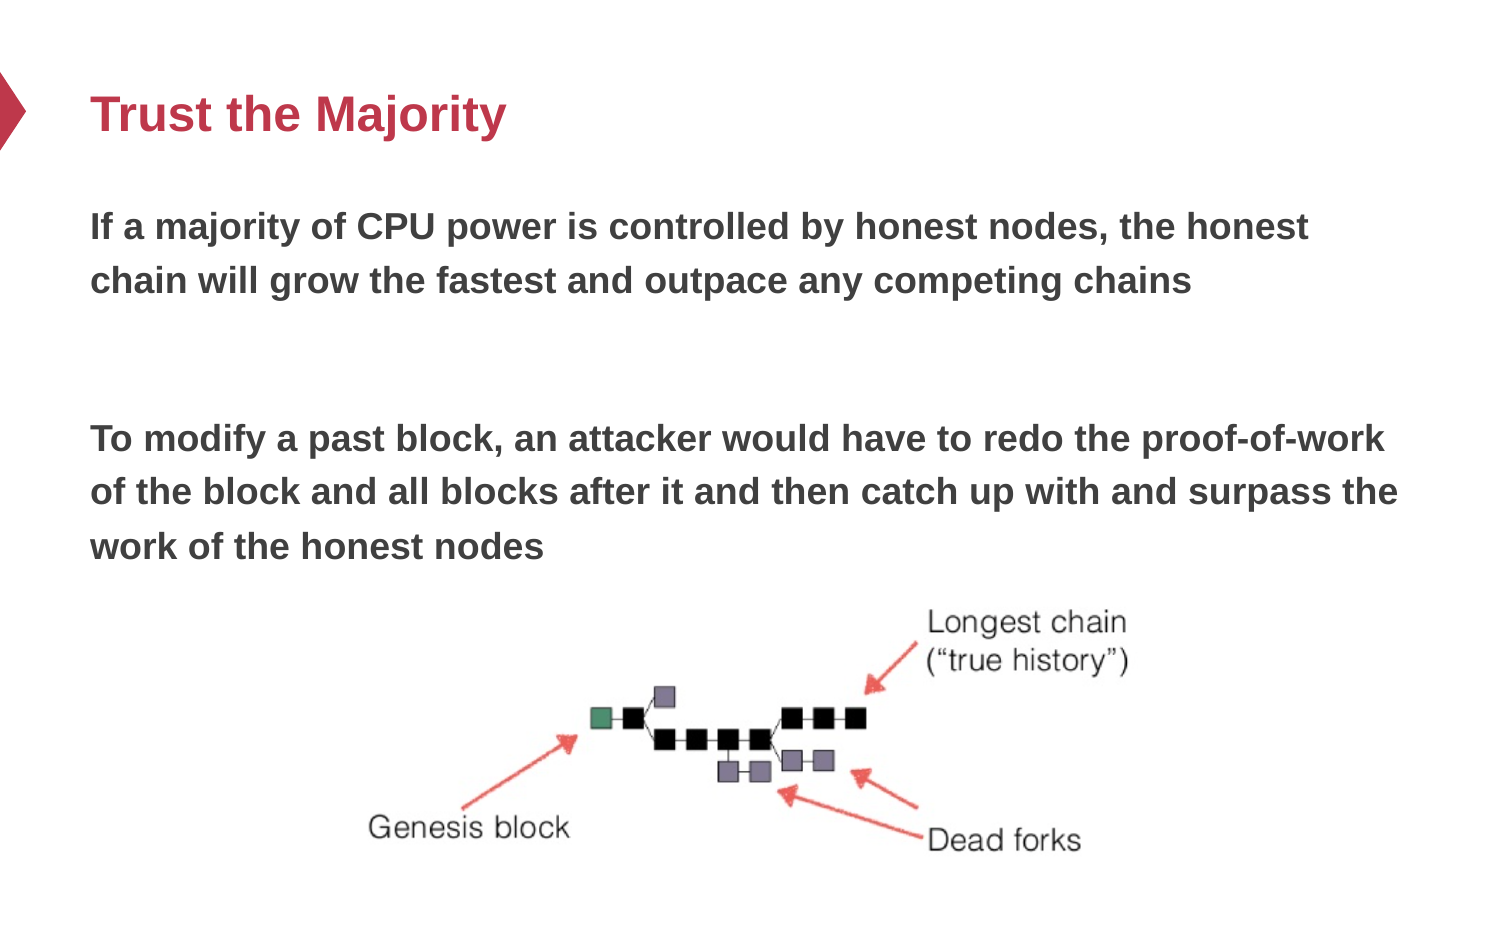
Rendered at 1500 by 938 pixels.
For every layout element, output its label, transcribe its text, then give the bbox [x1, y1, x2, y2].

picture [348, 574, 1152, 886]
list If a majority of CPU power is controlled by honest nodes, the honest chain will grow the fastest and outpace any competing chains To modify a past block, an attacker would have to redo the proof-of-work of the block and all blocks after it and then catch up with and surpass the work of the honest nodes [75, 185, 1425, 804]
title Trust the Majority [75, 37, 1425, 185]
